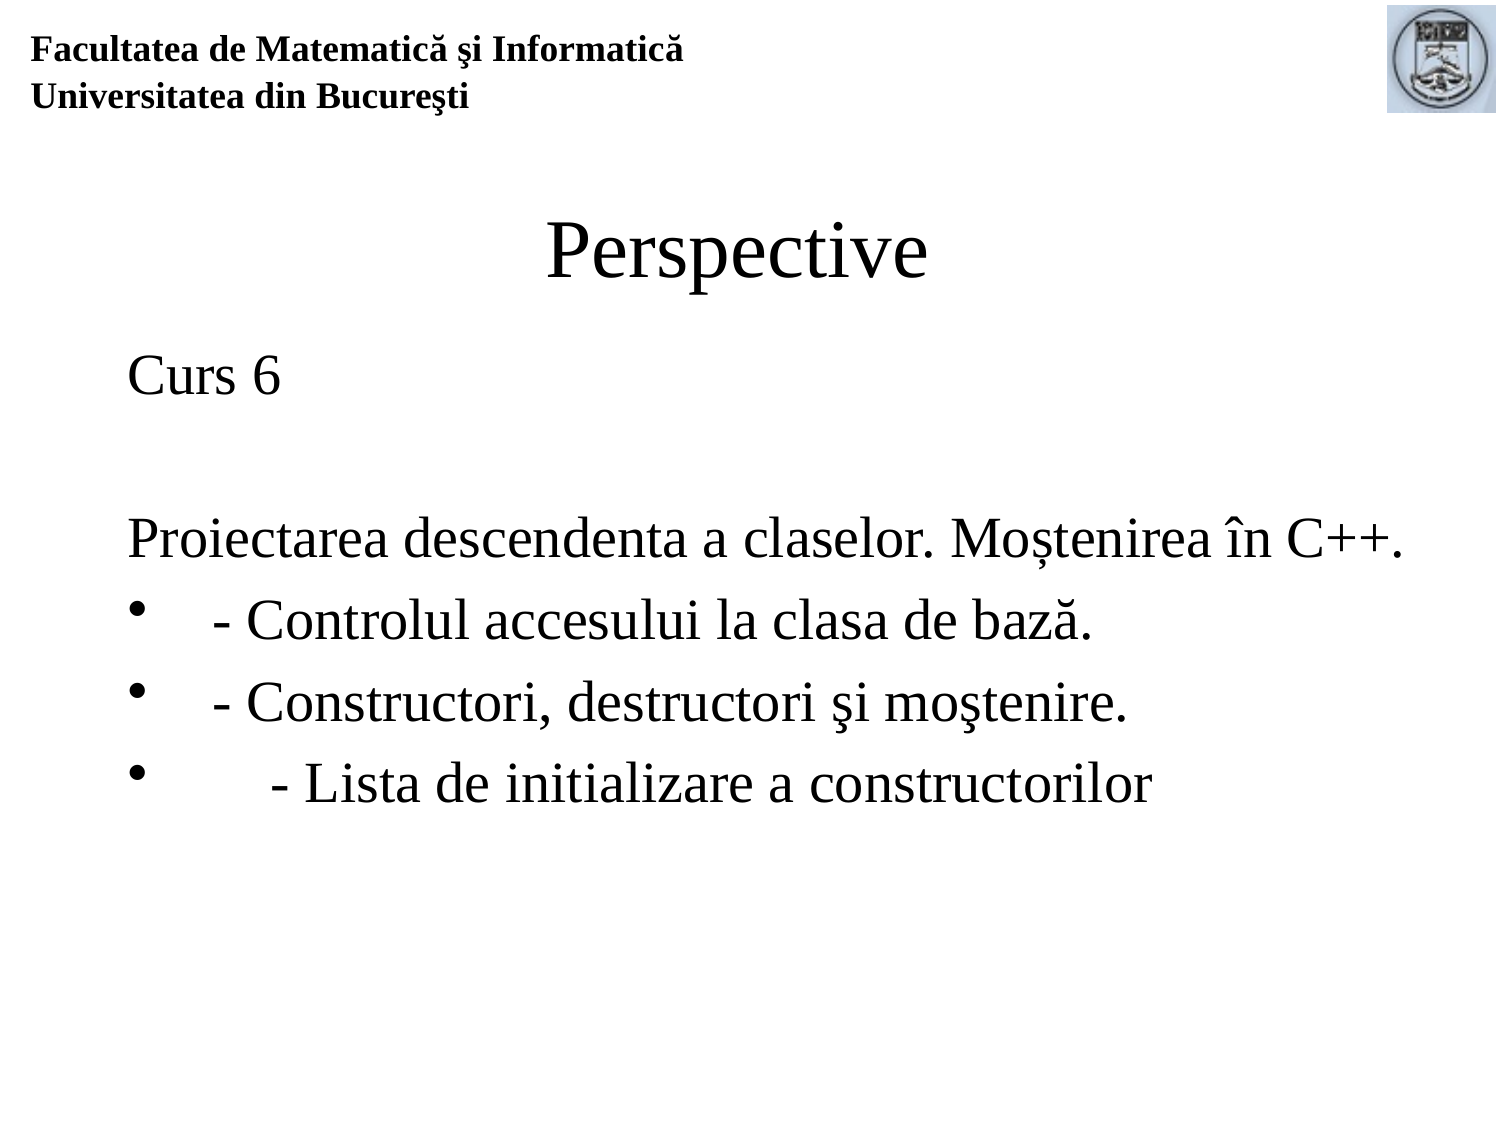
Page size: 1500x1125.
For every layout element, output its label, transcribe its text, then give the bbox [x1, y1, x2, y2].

title Perspective [24, 150, 1451, 339]
text_box Facultatea de Matematică şi Informatică Universitatea din Bucureşti [13, 13, 841, 123]
list Curs 6 Proiectarea descendenta a claselor. Moștenirea în C++. - Controlul accesului la clasa de bază. - Constructori, destructori şi moştenire. - Lista de initializare a constructorilor [112, 328, 1479, 892]
picture [1387, 4, 1496, 113]
